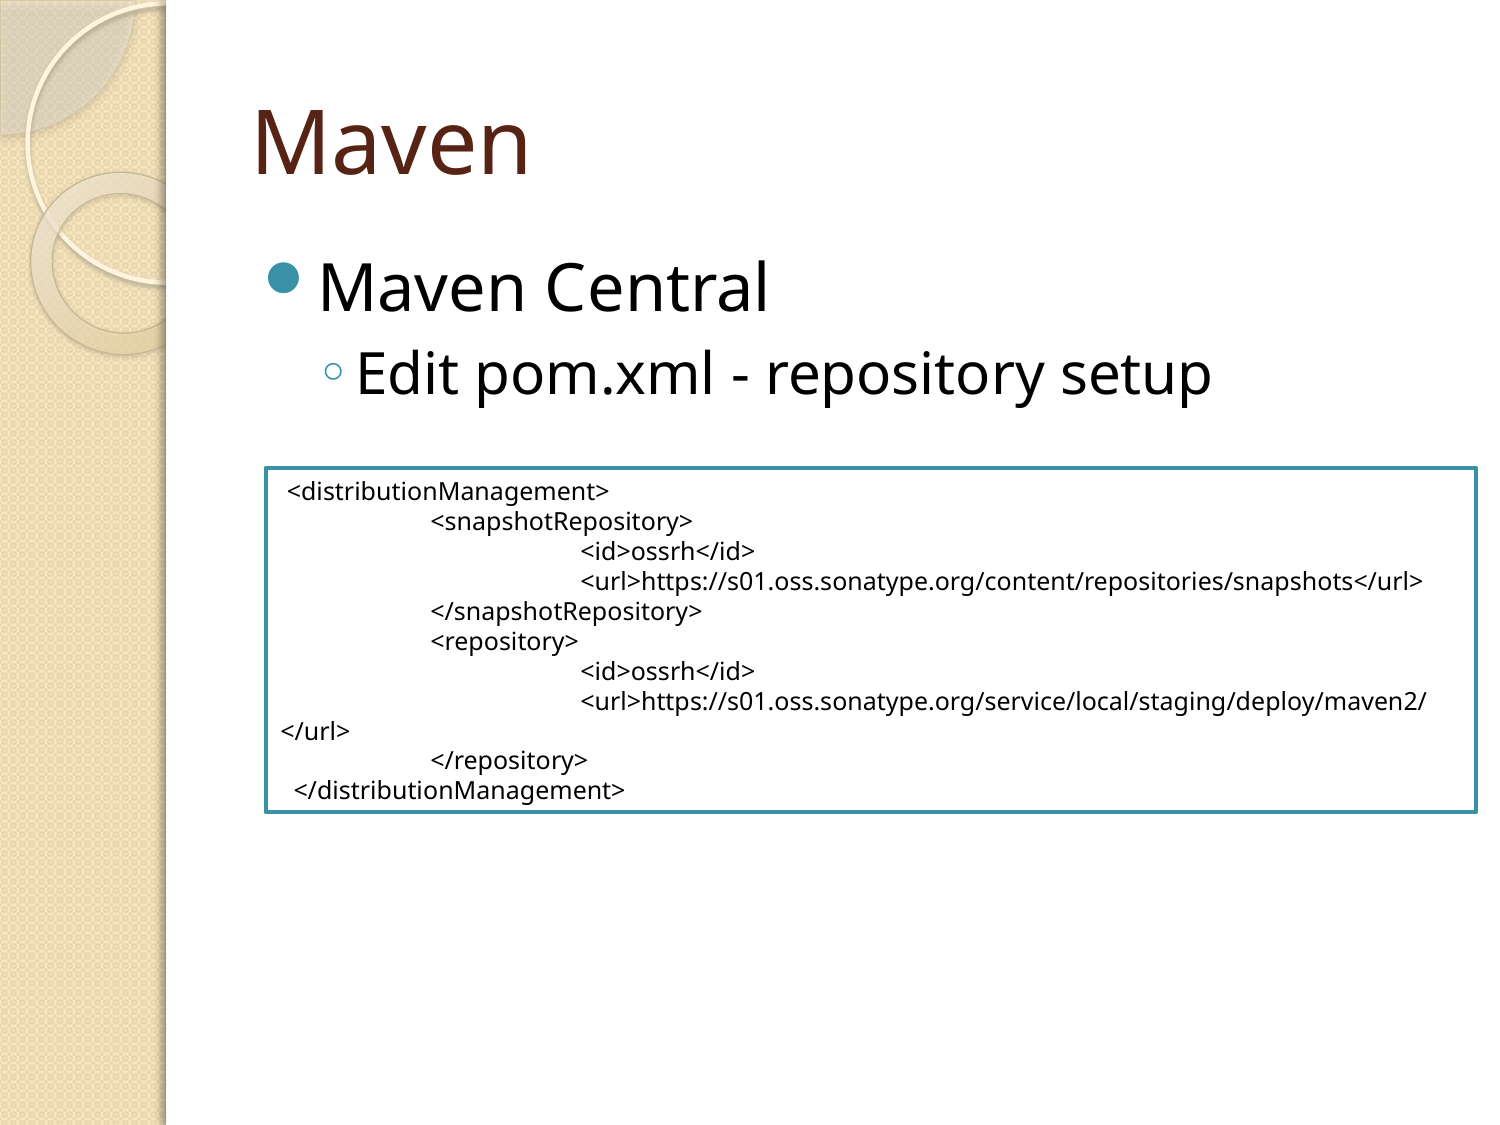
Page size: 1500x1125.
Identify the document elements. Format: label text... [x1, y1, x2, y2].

text_box <distributionManagement> <snapshotRepository> <id>ossrh</id> <url>https://s01.oss.sonatype.org/content/repositories/snapshots</url> </snapshotRepository> <repository> <id>ossrh</id> <url>https://s01.oss.sonatype.org/service/local/staging/deploy/maven2/</url> </repository> </distributionManagement> [265, 468, 1477, 813]
title Maven [235, 45, 1466, 233]
list Maven Central Edit pom.xml - repository setup [235, 237, 1466, 1025]
